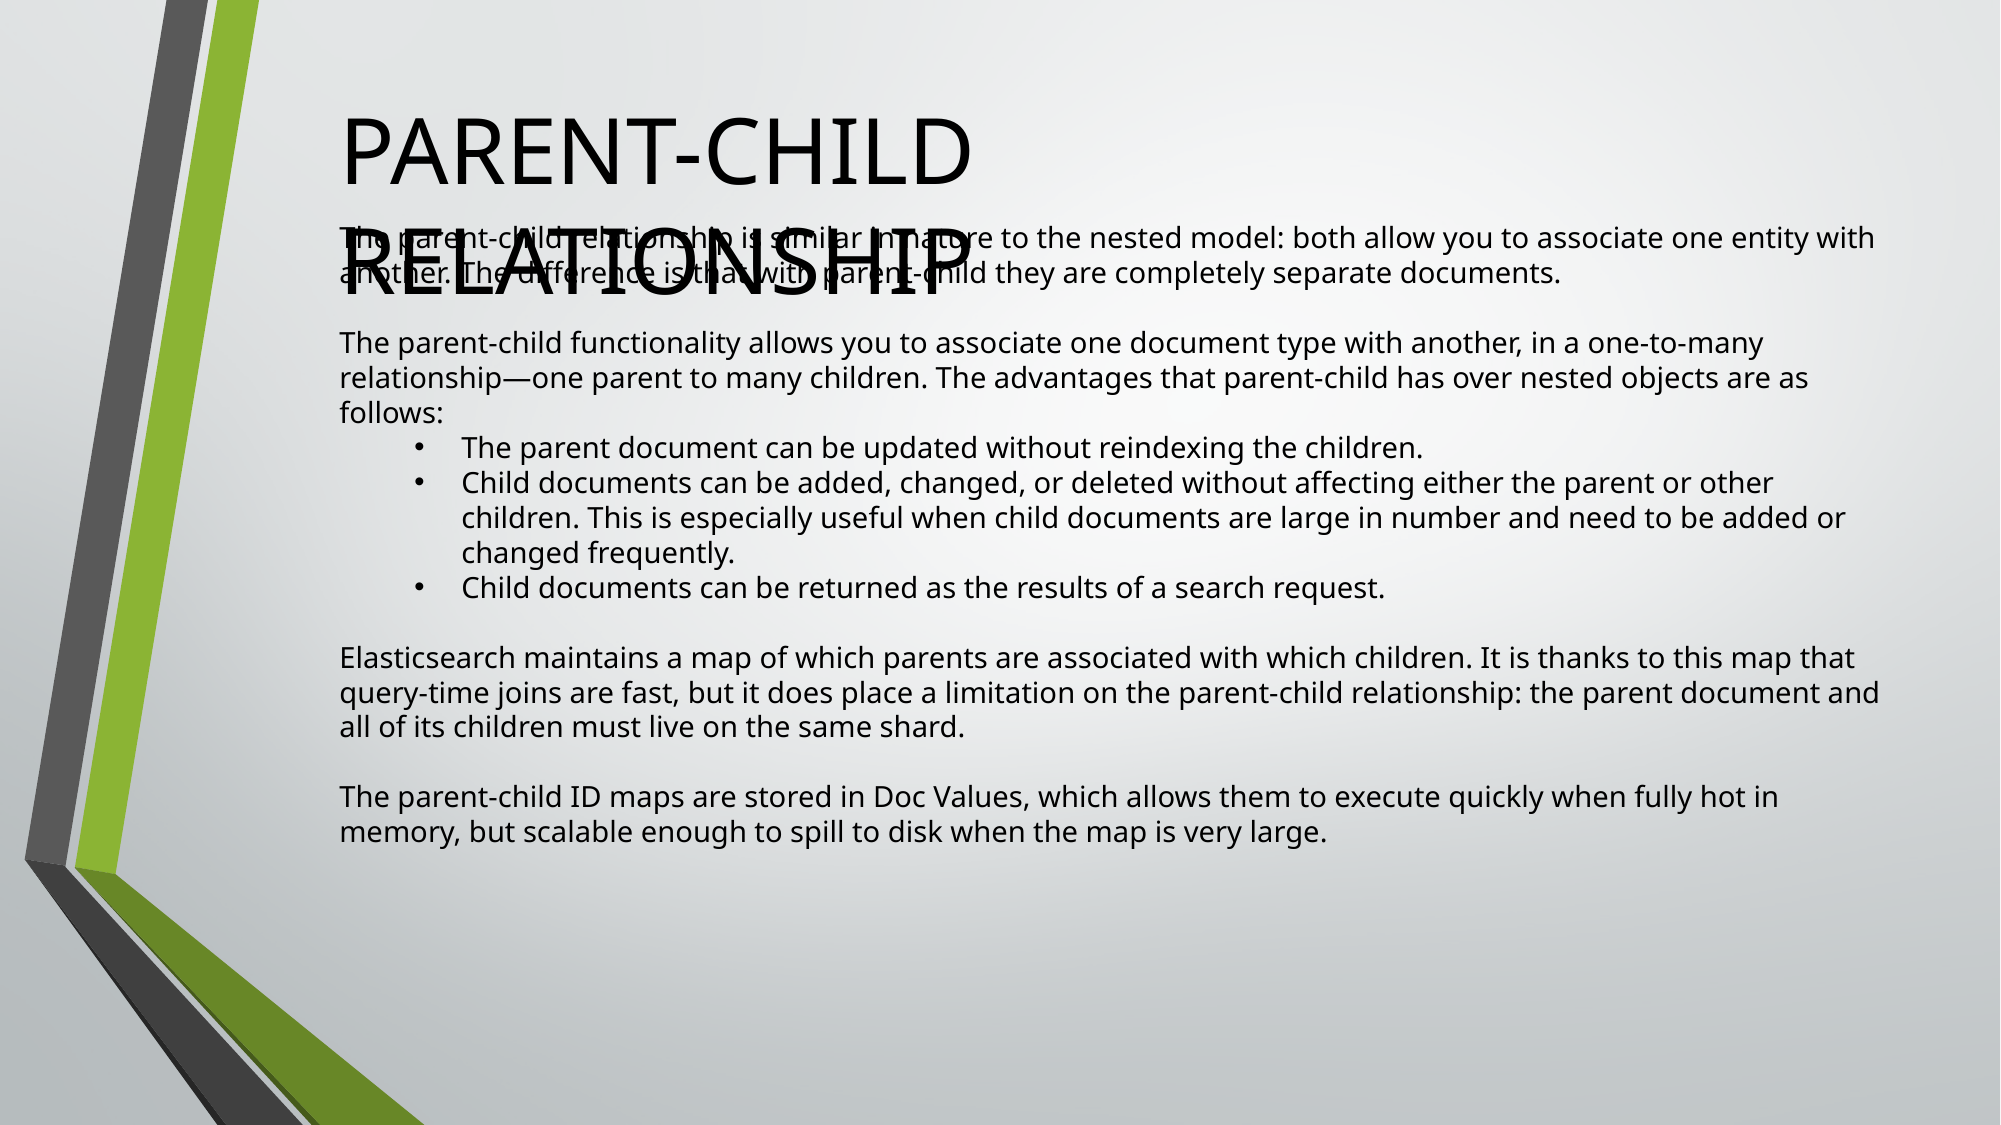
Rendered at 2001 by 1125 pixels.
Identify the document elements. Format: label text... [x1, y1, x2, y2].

text_box The parent-child relationship is similar in nature to the nested model: both allow you to associate one entity with another. The difference is that with parent-child they are completely separate documents. The parent-child functionality allows you to associate one document type with another, in a one-to-many relationship—one parent to many children. The advantages that parent-child has over nested objects are as follows: The parent document can be updated without reindexing the children. Child documents can be added, changed, or deleted without affecting either the parent or other children. This is especially useful when child documents are large in number and need to be added or changed frequently. Child documents can be returned as the results of a search request. Elasticsearch maintains a map of which parents are associated with which children. It is thanks to this map that query-time joins are fast, but it does place a limitation on the parent-child relationship: the parent document and all of its children must live on the same shard. The parent-child ID maps are stored in Doc Values, which allows them to execute quickly when fully hot in memory, but scalable enough to spill to disk when the map is very large. [324, 212, 1916, 857]
text_box PARENT-CHILD RELATIONSHIP [324, 85, 1534, 212]
